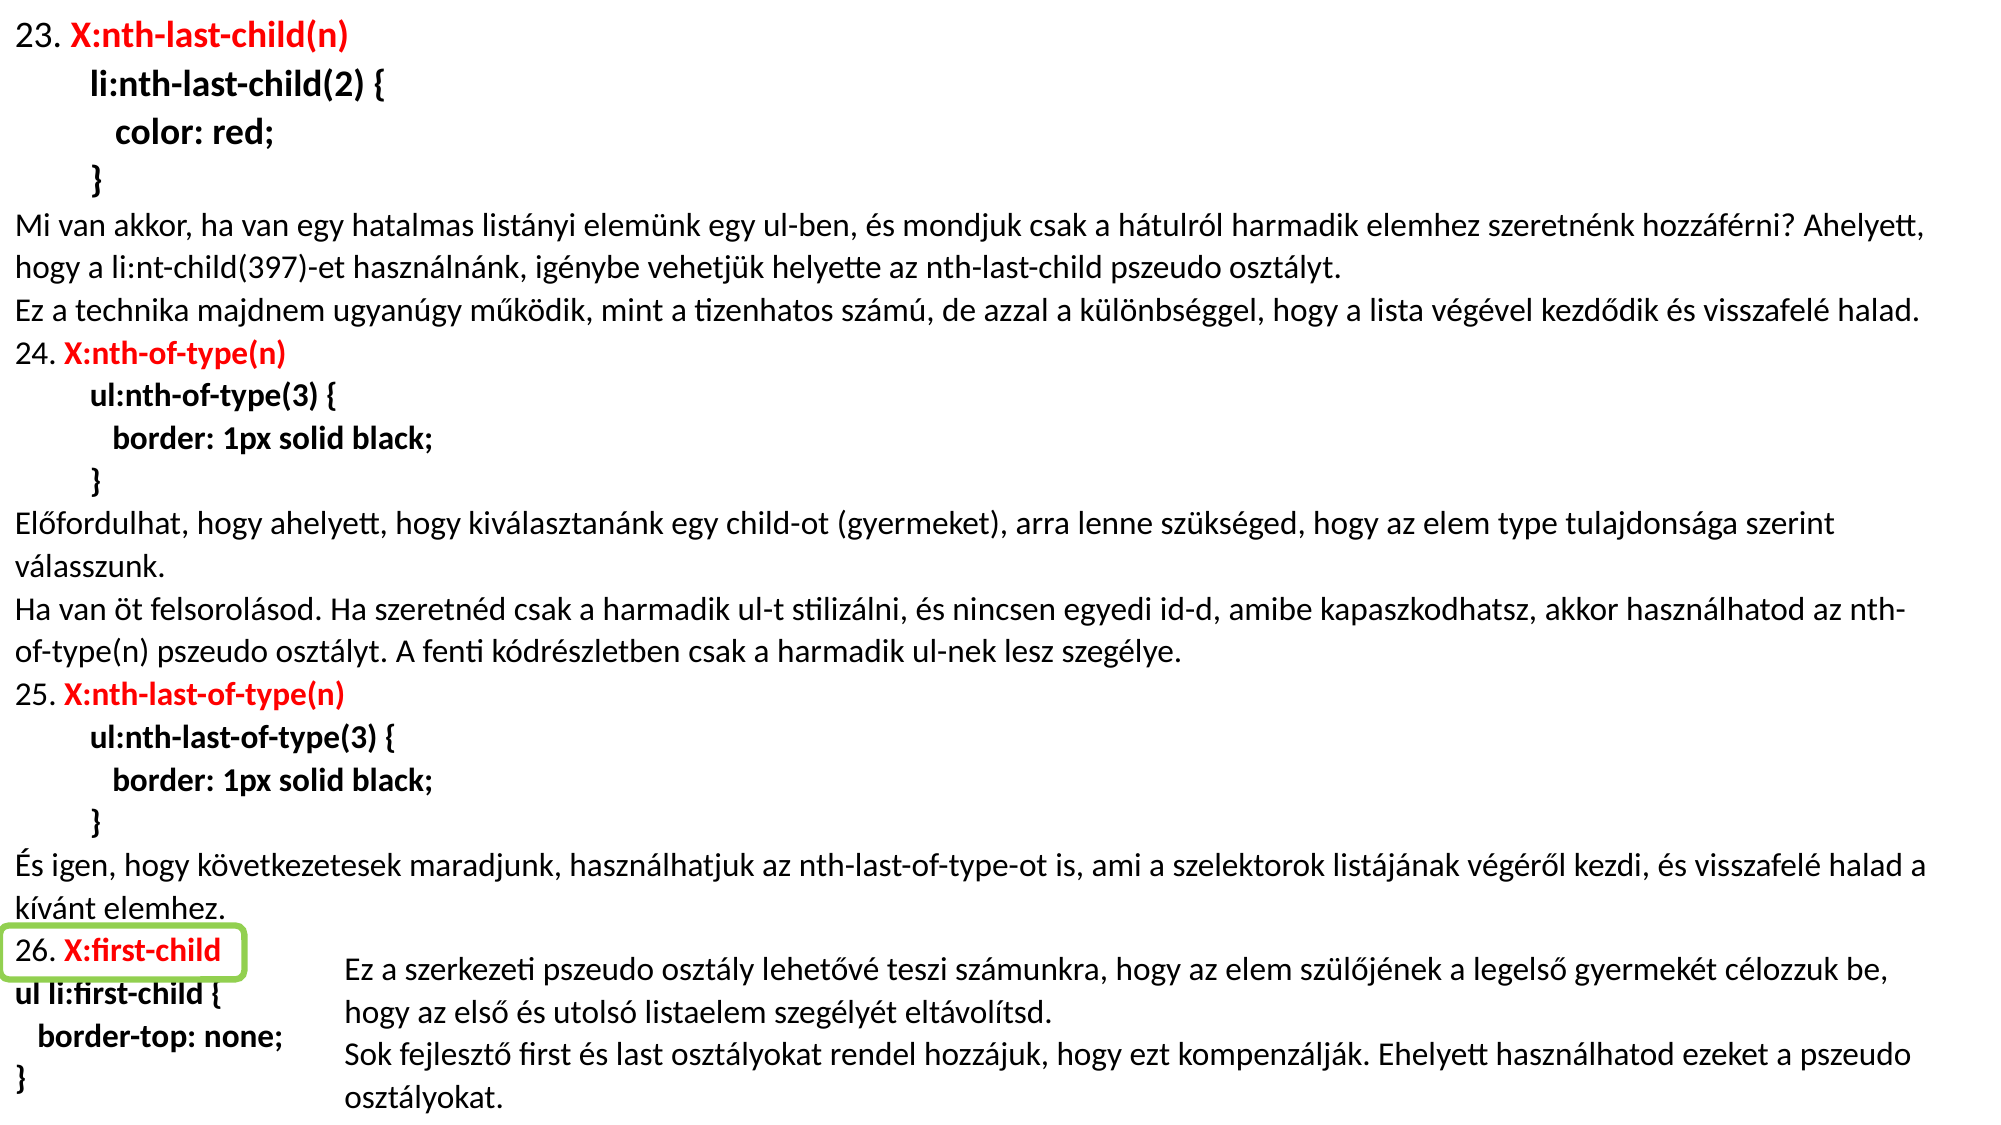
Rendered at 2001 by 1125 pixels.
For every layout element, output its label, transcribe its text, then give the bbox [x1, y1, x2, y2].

text_box Ez a szerkezeti pszeudo osztály lehetővé teszi számunkra, hogy az elem szülőjének a legelső gyermekét célozzuk be, hogy az első és utolsó listaelem szegélyét eltávolítsd. Sok fejlesztő first és last osztályokat rendel hozzájuk, hogy ezt kompenzálják. Ehelyett használhatod ezeket a pszeudo osztályokat. [329, 936, 1979, 1123]
text_box [0, 924, 246, 981]
text_box 23. X:nth-last-child(n) li:nth-last-child(2) { color: red; } Mi van akkor, ha van egy hatalmas listányi elemünk egy ul-ben, és mondjuk csak a hátulról harmadik elemhez szeretnénk hozzáférni? Ahelyett, hogy a li:nt-child(397)-et használnánk, igénybe vehetjük helyette az nth-last-child pszeudo osztályt. Ez a technika majdnem ugyanúgy működik, mint a tizenhatos számú, de azzal a különbséggel, hogy a lista végével kezdődik és visszafelé halad. 24. X:nth-of-type(n) ul:nth-of-type(3) { border: 1px solid black; } Előfordulhat, hogy ahelyett, hogy kiválasztanánk egy child-ot (gyermeket), arra lenne szükséged, hogy az elem type tulajdonsága szerint válasszunk. Ha van öt felsorolásod. Ha szeretnéd csak a harmadik ul-t stilizálni, és nincsen egyedi id-d, amibe kapaszkodhatsz, akkor használhatod az nth-of-type(n) pszeudo osztályt. A fenti kódrészletben csak a harmadik ul-nek lesz szegélye. 25. X:nth-last-of-type(n) ul:nth-last-of-type(3) { border: 1px solid black; } És igen, hogy következetesek maradjunk, használhatjuk az nth-last-of-type-ot is, ami a szelektorok listájának végéről kezdi, és visszafelé halad a kívánt elemhez. 26. X:first-child ul li:first-child { border-top: none; } [0, 0, 1956, 1104]
